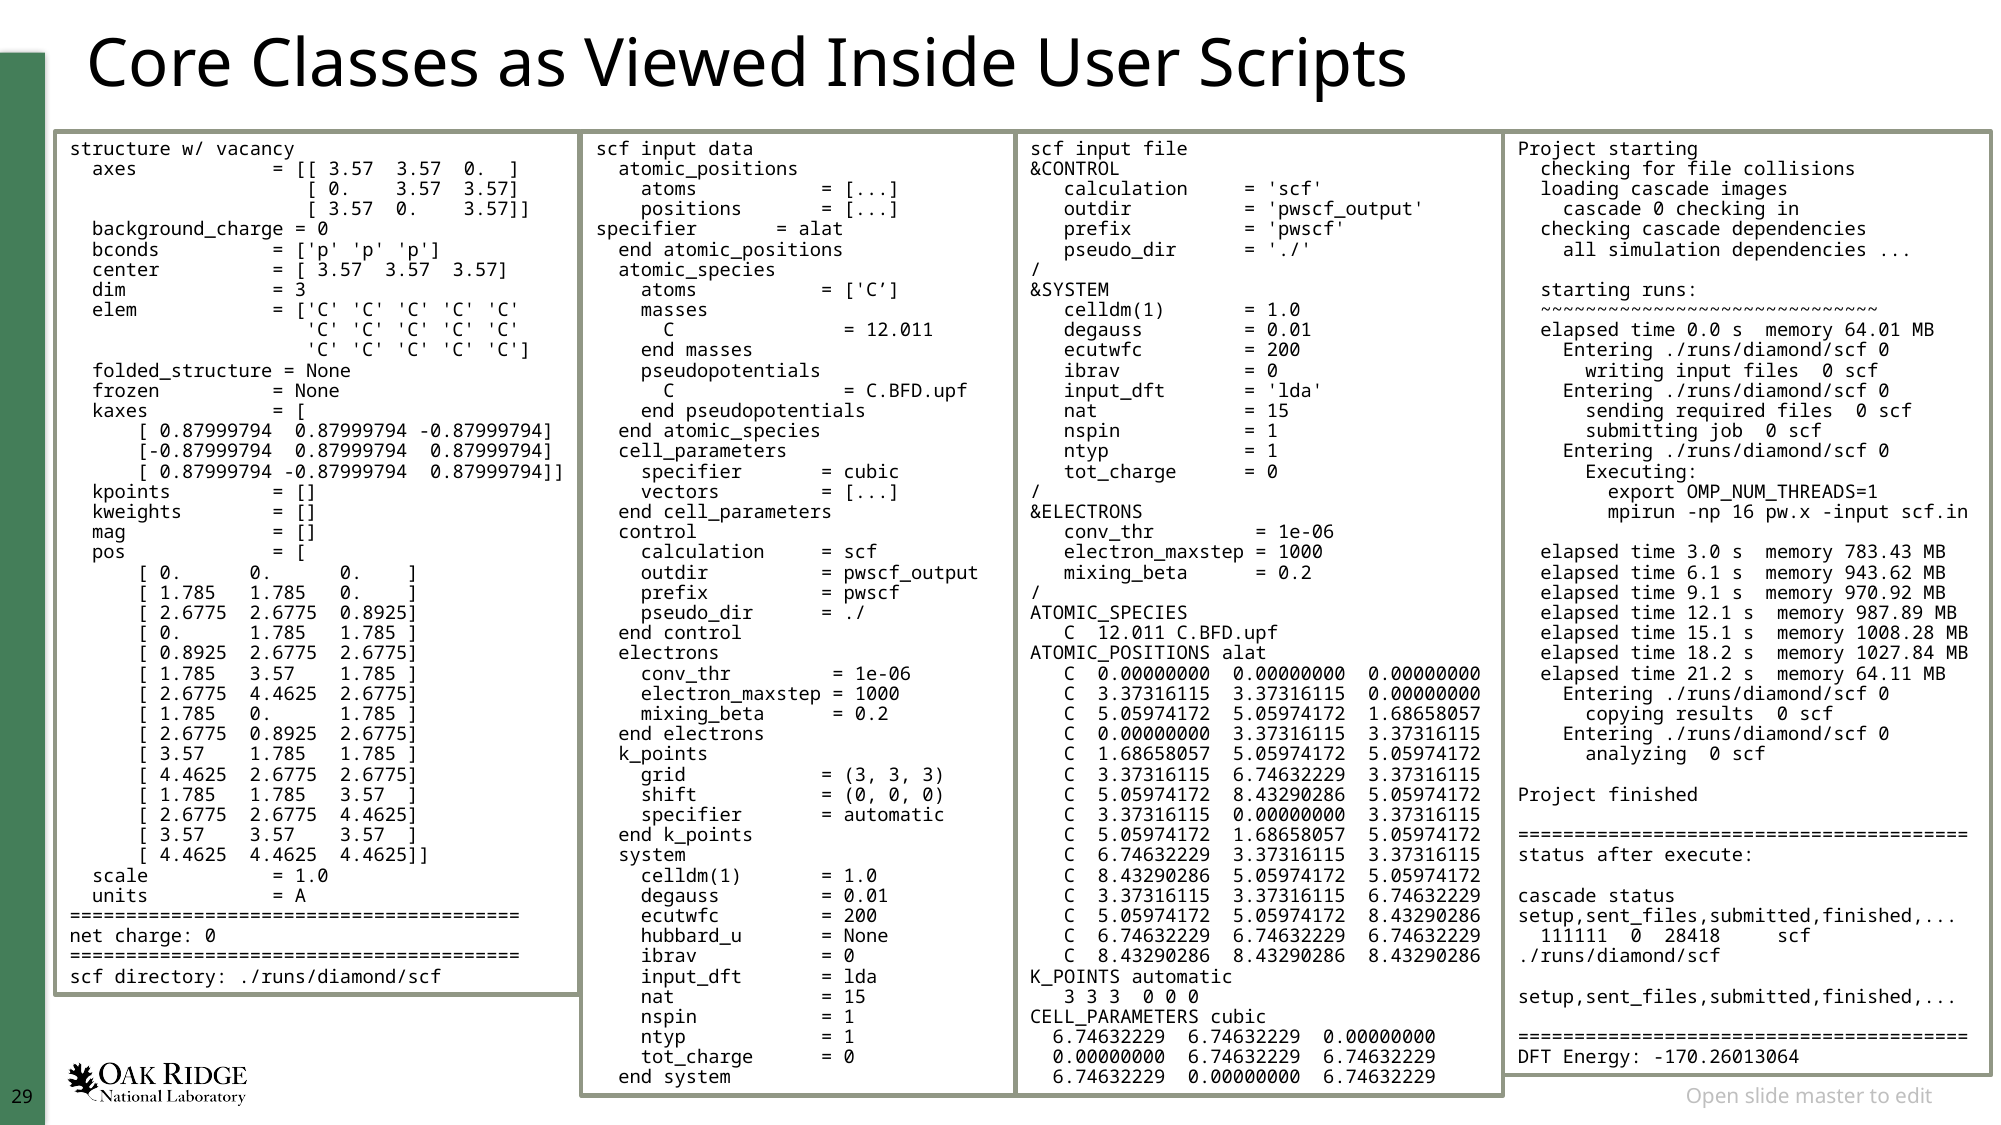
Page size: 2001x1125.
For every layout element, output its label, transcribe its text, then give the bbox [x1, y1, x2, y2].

picture [67, 1062, 247, 1106]
text_box Project starting checking for file collisions loading cascade images cascade 0 checking in checking cascade dependencies all simulation dependencies ... starting runs: ~~~~~~~~~~~~~~~~~~~~~~~~~~~~~~ elapsed time 0.0 s memory 64.01 MB Entering ./runs/diamond/scf 0 writing input files 0 scf Entering ./runs/diamond/scf 0 sending required files 0 scf submitting job 0 scf Entering ./runs/diamond/scf 0 Executing: export OMP_NUM_THREADS=1 mpirun -np 16 pw.x -input scf.in elapsed time 3.0 s memory 783.43 MB elapsed time 6.1 s memory 943.62 MB elapsed time 9.1 s memory 970.92 MB elapsed time 12.1 s memory 987.89 MB elapsed time 15.1 s memory 1008.28 MB elapsed time 18.2 s memory 1027.84 MB elapsed time 21.2 s memory 64.11 MB Entering ./runs/diamond/scf 0 copying results 0 scf Entering ./runs/diamond/scf 0 analyzing 0 scf Project finished ======================================== status after execute: cascade status setup,sent_files,submitted,finished,... 111111 0 28418 scf ./runs/diamond/scf setup,sent_files,submitted,finished,... ======================================== DFT Energy: -170.26013064 [1503, 131, 1991, 1076]
text_box scf input data atomic_positions atoms = [...] positions = [...] specifier = alat end atomic_positions atomic_species atoms = ['C’] masses C = 12.011 end masses pseudopotentials C = C.BFD.upf end pseudopotentials end atomic_species cell_parameters specifier = cubic vectors = [...] end cell_parameters control calculation = scf outdir = pwscf_output prefix = pwscf pseudo_dir = ./ end control electrons conv_thr = 1e-06 electron_maxstep = 1000 mixing_beta = 0.2 end electrons k_points grid = (3, 3, 3) shift = (0, 0, 0) specifier = automatic end k_points system celldm(1) = 1.0 degauss = 0.01 ecutwfc = 200 hubbard_u = None ibrav = 0 input_dft = lda nat = 15 nspin = 1 ntyp = 1 tot_charge = 0 end system [581, 131, 1015, 1096]
text_box structure w/ vacancy axes = [[ 3.57 3.57 0. ] [ 0. 3.57 3.57] [ 3.57 0. 3.57]] background_charge = 0 bconds = ['p' 'p' 'p'] center = [ 3.57 3.57 3.57] dim = 3 elem = ['C' 'C' 'C' 'C' 'C' 'C' 'C' 'C' 'C' 'C' 'C' 'C' 'C' 'C' 'C'] folded_structure = None frozen = None kaxes = [ [ 0.87999794 0.87999794 -0.87999794] [-0.87999794 0.87999794 0.87999794] [ 0.87999794 -0.87999794 0.87999794]] kpoints = [] kweights = [] mag = [] pos = [ [ 0. 0. 0. ] [ 1.785 1.785 0. ] [ 2.6775 2.6775 0.8925] [ 0. 1.785 1.785 ] [ 0.8925 2.6775 2.6775] [ 1.785 3.57 1.785 ] [ 2.6775 4.4625 2.6775] [ 1.785 0. 1.785 ] [ 2.6775 0.8925 2.6775] [ 3.57 1.785 1.785 ] [ 4.4625 2.6775 2.6775] [ 1.785 1.785 3.57 ] [ 2.6775 2.6775 4.4625] [ 3.57 3.57 3.57 ] [ 4.4625 4.4625 4.4625]] scale = 1.0 units = A ======================================== net charge: 0 ======================================== scf directory: ./runs/diamond/scf [54, 131, 580, 995]
text_box scf input file &CONTROL calculation = 'scf' outdir = 'pwscf_output' prefix = 'pwscf' pseudo_dir = './' / &SYSTEM celldm(1) = 1.0 degauss = 0.01 ecutwfc = 200 ibrav = 0 input_dft = 'lda' nat = 15 nspin = 1 ntyp = 1 tot_charge = 0 / &ELECTRONS conv_thr = 1e-06 electron_maxstep = 1000 mixing_beta = 0.2 / ATOMIC_SPECIES C 12.011 C.BFD.upf ATOMIC_POSITIONS alat C 0.00000000 0.00000000 0.00000000 C 3.37316115 3.37316115 0.00000000 C 5.05974172 5.05974172 1.68658057 C 0.00000000 3.37316115 3.37316115 C 1.68658057 5.05974172 5.05974172 C 3.37316115 6.74632229 3.37316115 C 5.05974172 8.43290286 5.05974172 C 3.37316115 0.00000000 3.37316115 C 5.05974172 1.68658057 5.05974172 C 6.74632229 3.37316115 3.37316115 C 8.43290286 5.05974172 5.05974172 C 3.37316115 3.37316115 6.74632229 C 5.05974172 5.05974172 8.43290286 C 6.74632229 6.74632229 6.74632229 C 8.43290286 8.43290286 8.43290286 K_POINTS automatic 3 3 3 0 0 0 CELL_PARAMETERS cubic 6.74632229 6.74632229 0.00000000 0.00000000 6.74632229 6.74632229 6.74632229 0.00000000 6.74632229 [1015, 131, 1504, 1096]
title Core Classes as Viewed Inside User Scripts [71, 21, 1476, 110]
